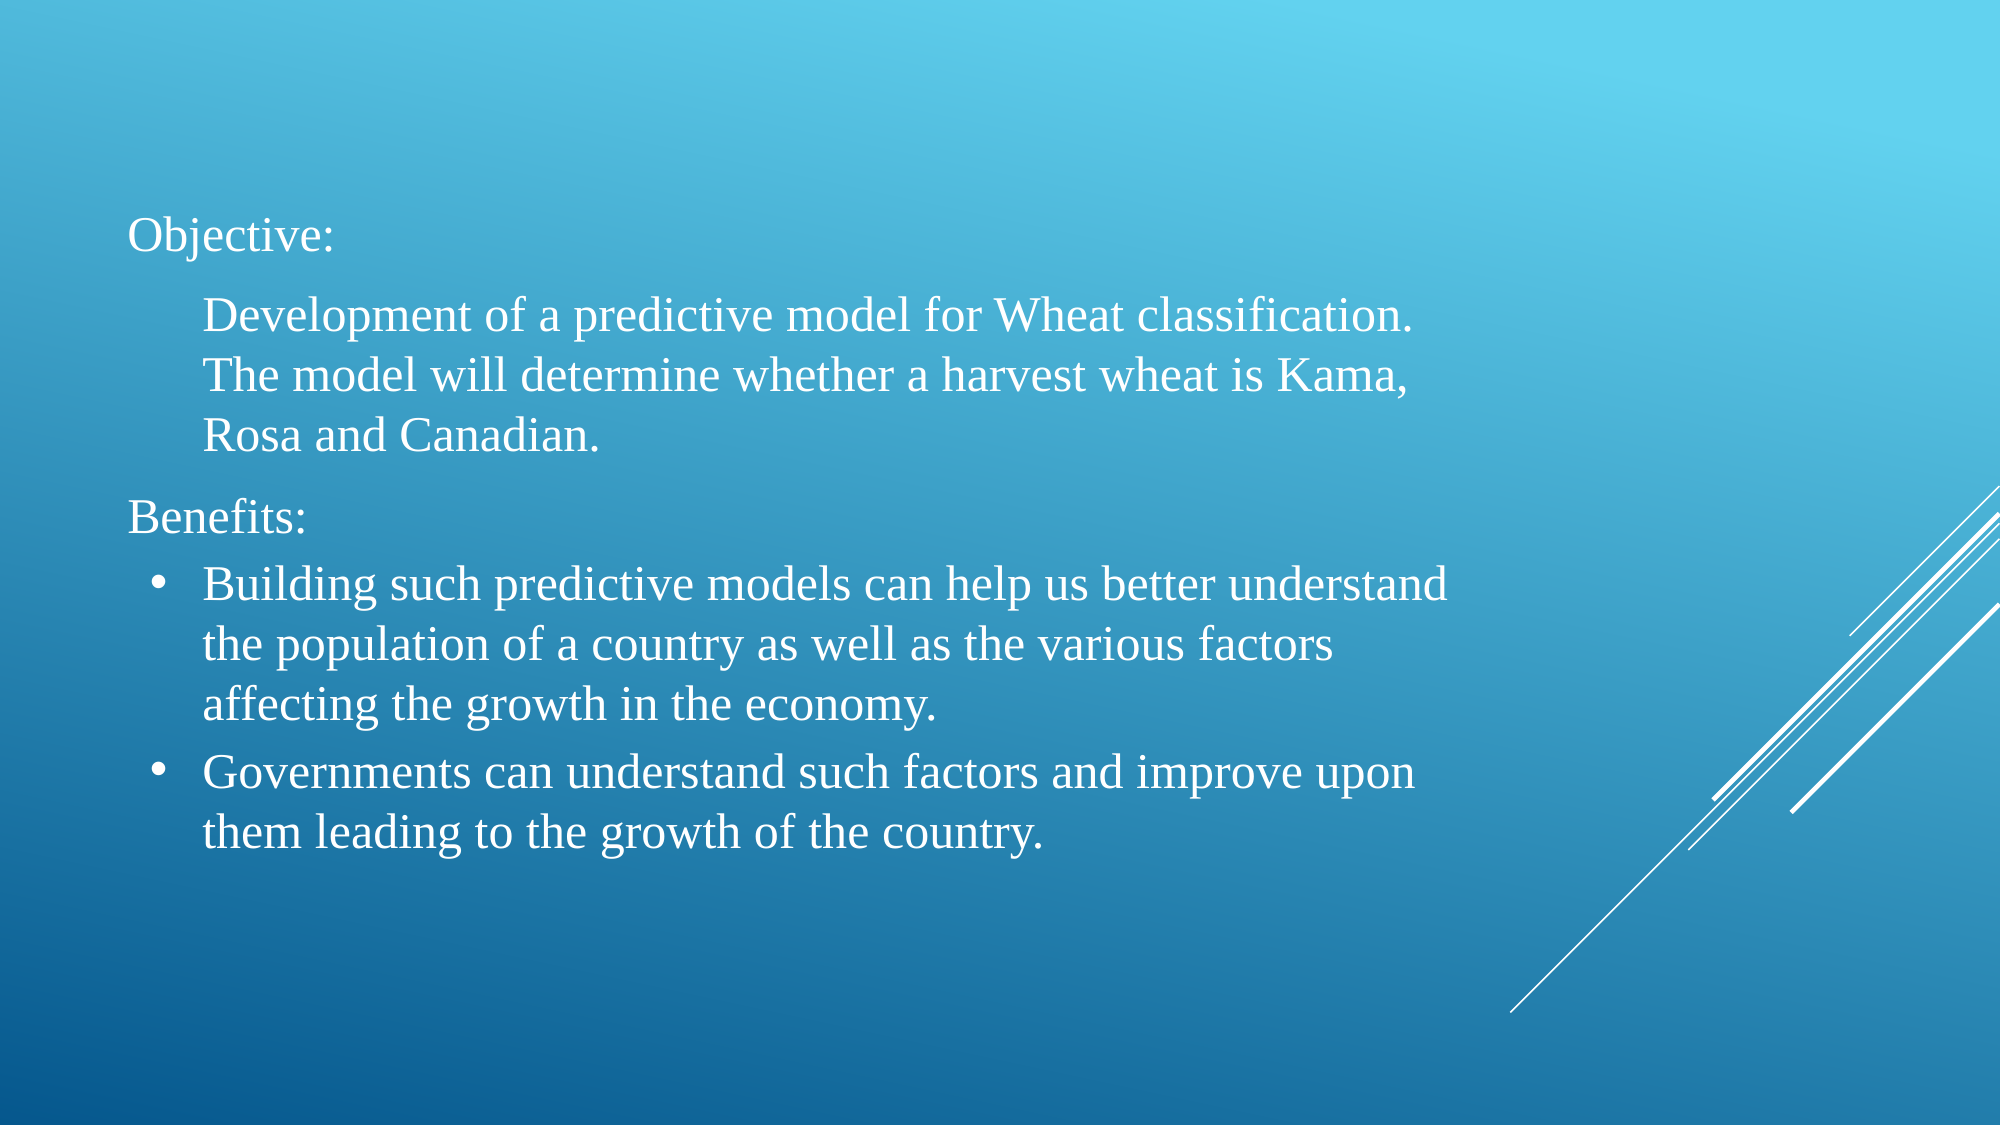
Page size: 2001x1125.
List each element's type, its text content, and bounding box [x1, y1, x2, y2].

list Objective: Development of a predictive model for Wheat classification. The model will determine whether a harvest wheat is Kama, Rosa and Canadian. Benefits: Building such predictive models can help us better understand the population of a country as well as the various factors affecting the growth in the economy. Governments can understand such factors and improve upon them leading to the growth of the country. [112, 112, 1513, 1008]
